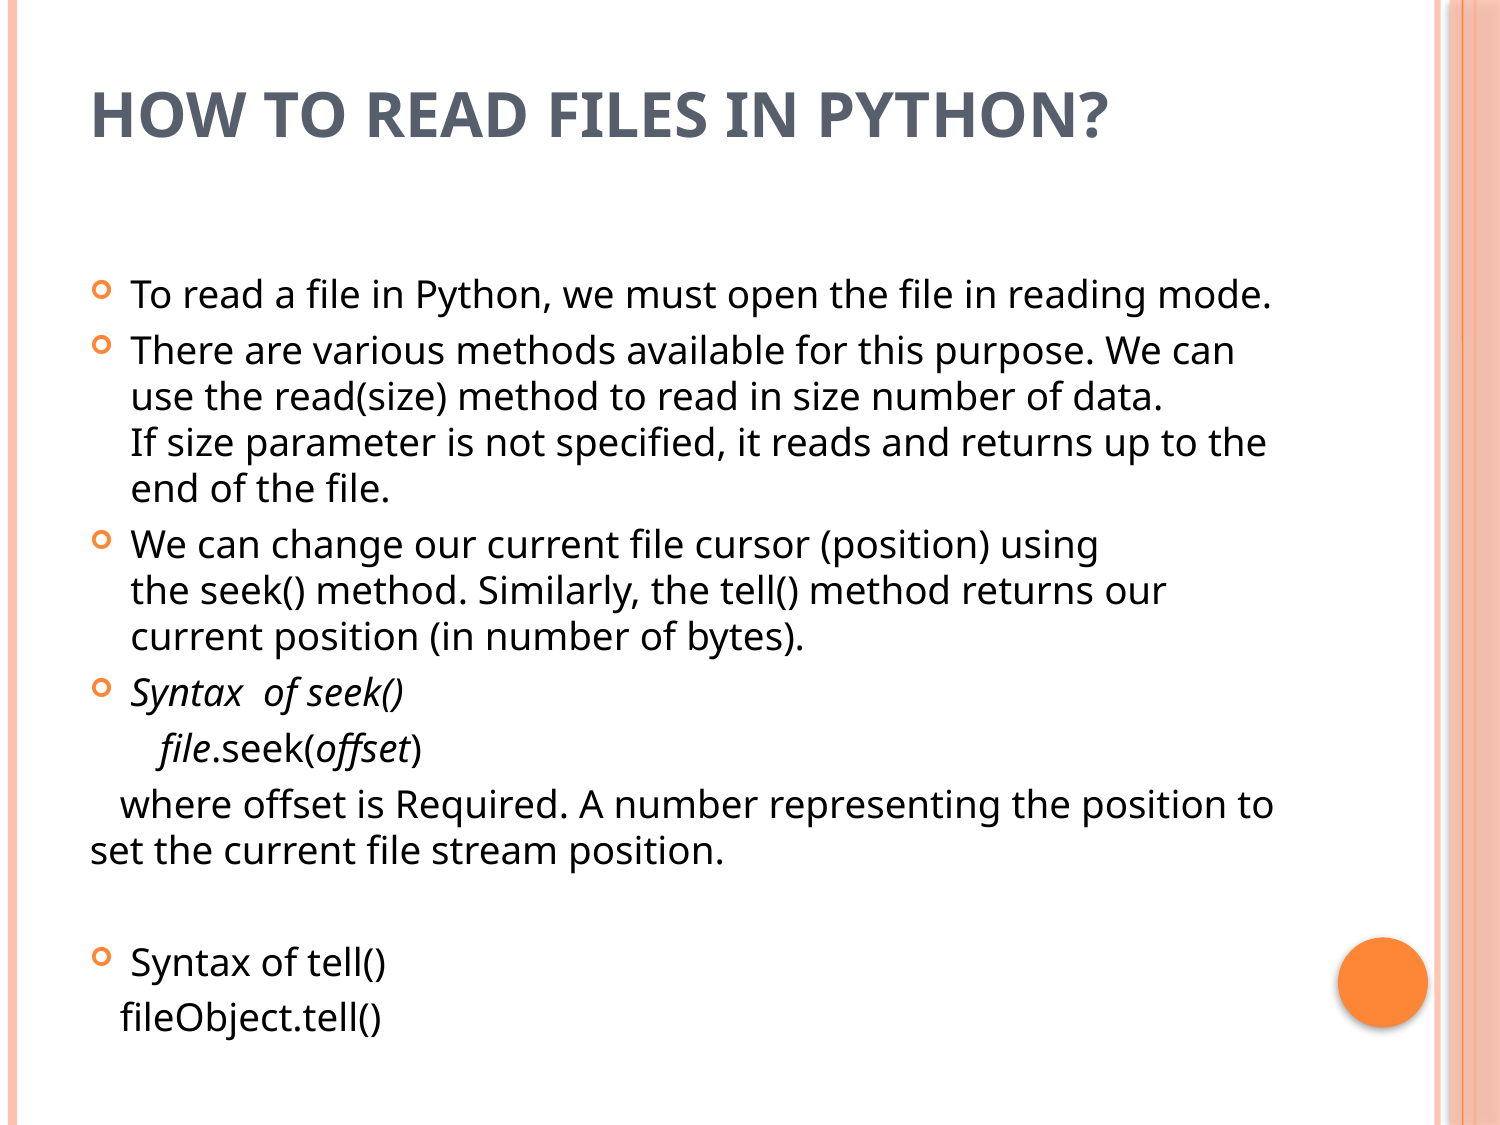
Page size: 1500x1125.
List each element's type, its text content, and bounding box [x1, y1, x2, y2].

list To read a file in Python, we must open the file in reading mode. There are various methods available for this purpose. We can use the read(size) method to read in size number of data. If size parameter is not specified, it reads and returns up to the end of the file. We can change our current file cursor (position) using the seek() method. Similarly, the tell() method returns our current position (in number of bytes). Syntax of seek() file.seek(offset) where offset is Required. A number representing the position to set the current file stream position. Syntax of tell() fileObject.tell() [75, 262, 1300, 1062]
title How to read files in Python? [75, 45, 1300, 233]
